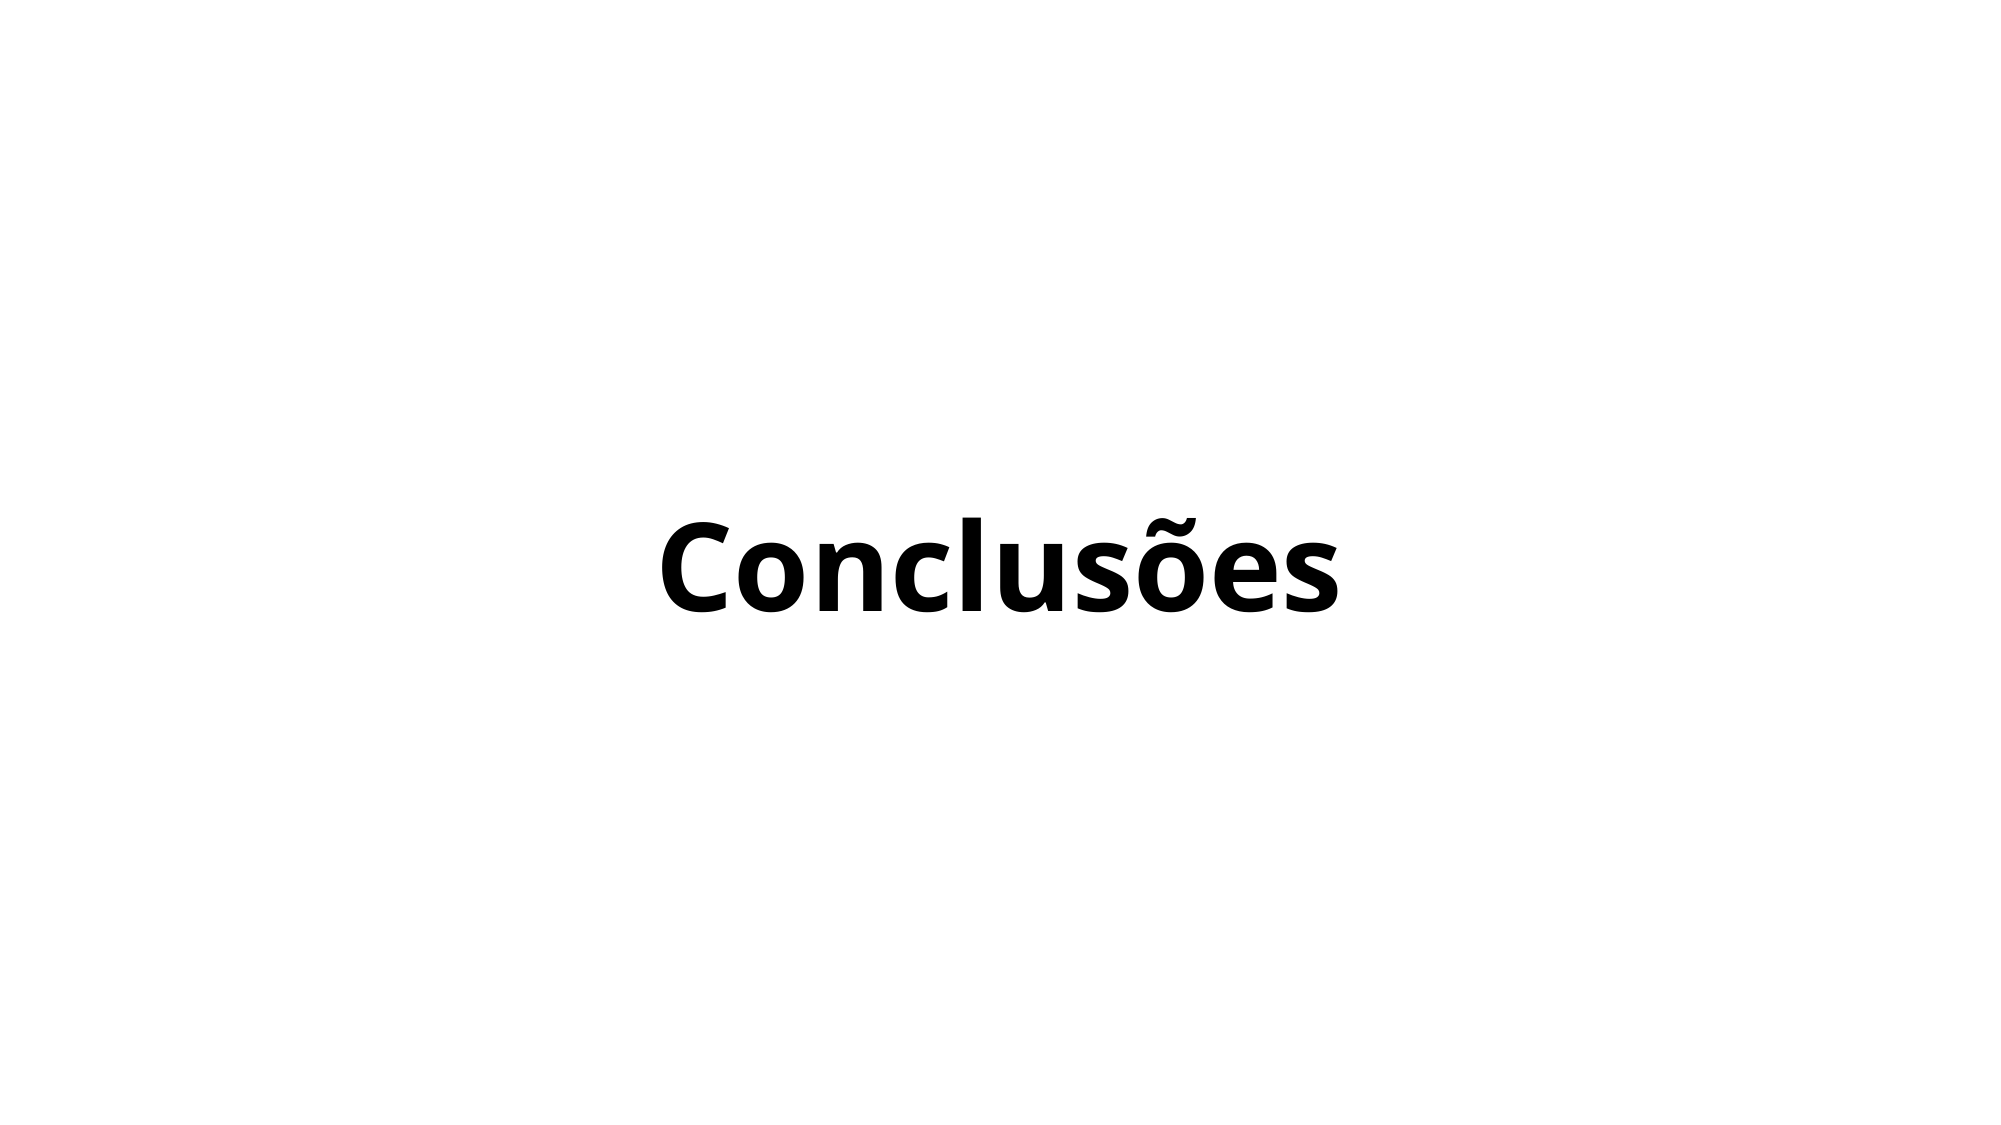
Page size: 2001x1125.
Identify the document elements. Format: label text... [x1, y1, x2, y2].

text_box Conclusões [512, 370, 1488, 755]
